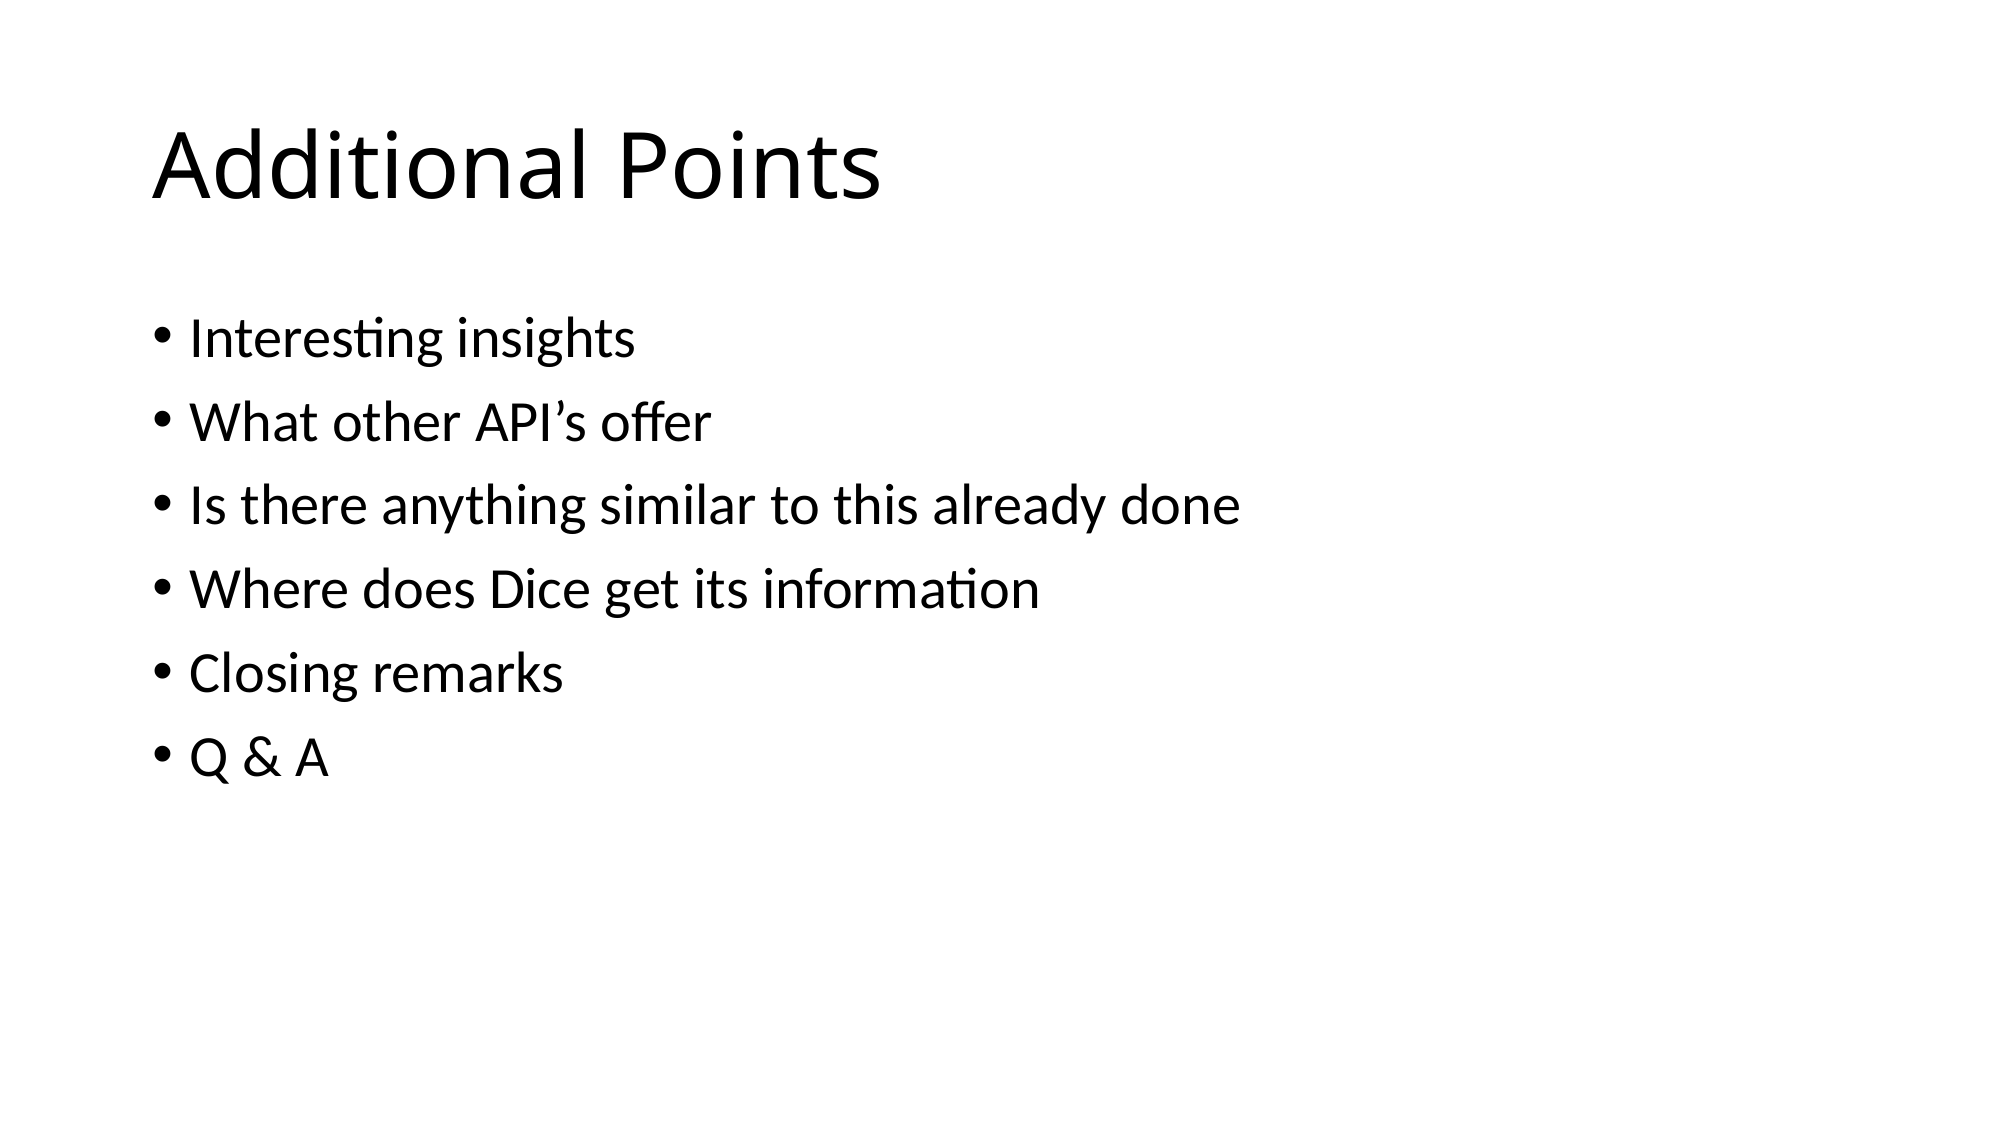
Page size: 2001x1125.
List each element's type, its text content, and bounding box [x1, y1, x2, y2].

title Additional Points [137, 59, 1863, 278]
list Interesting insights What other API’s offer Is there anything similar to this already done Where does Dice get its information Closing remarks Q & A [137, 299, 1863, 1014]
